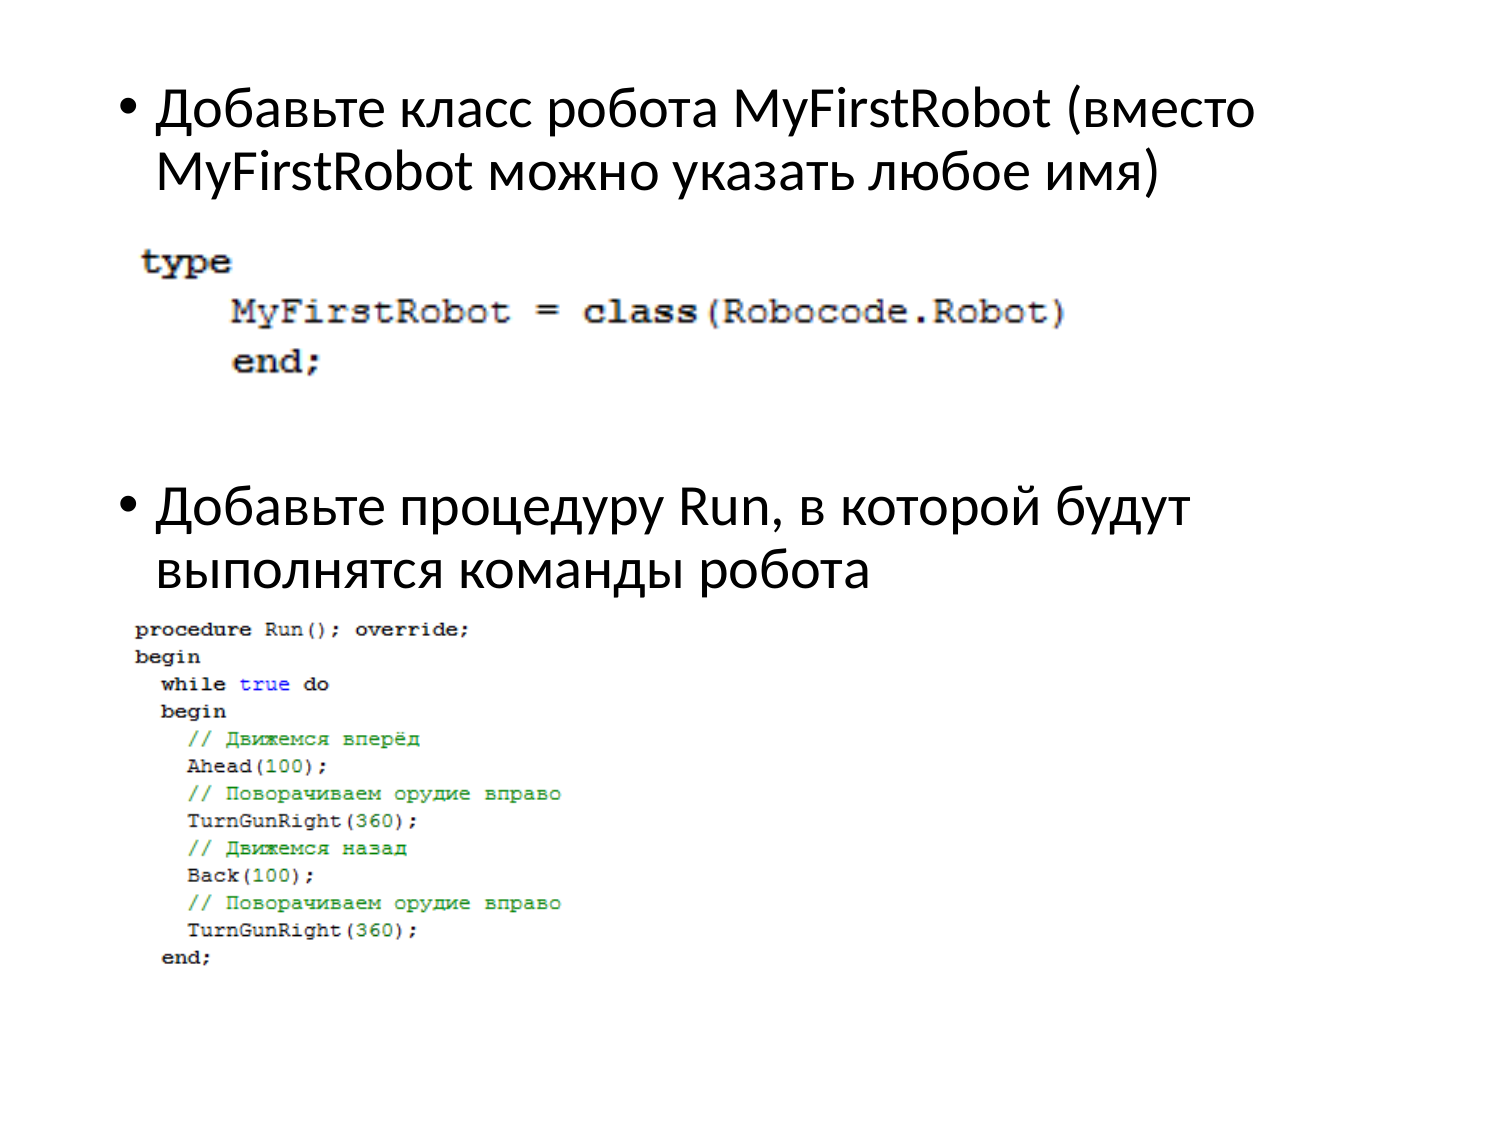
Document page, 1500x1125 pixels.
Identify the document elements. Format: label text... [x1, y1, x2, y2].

list Добавьте класс робота MyFirstRobot (вместо MyFirstRobot можно указать любое имя) Добавьте процедуру Run, в которой будут выполнятся команды робота [103, 69, 1397, 1014]
picture [128, 218, 1097, 391]
picture [128, 614, 586, 972]
